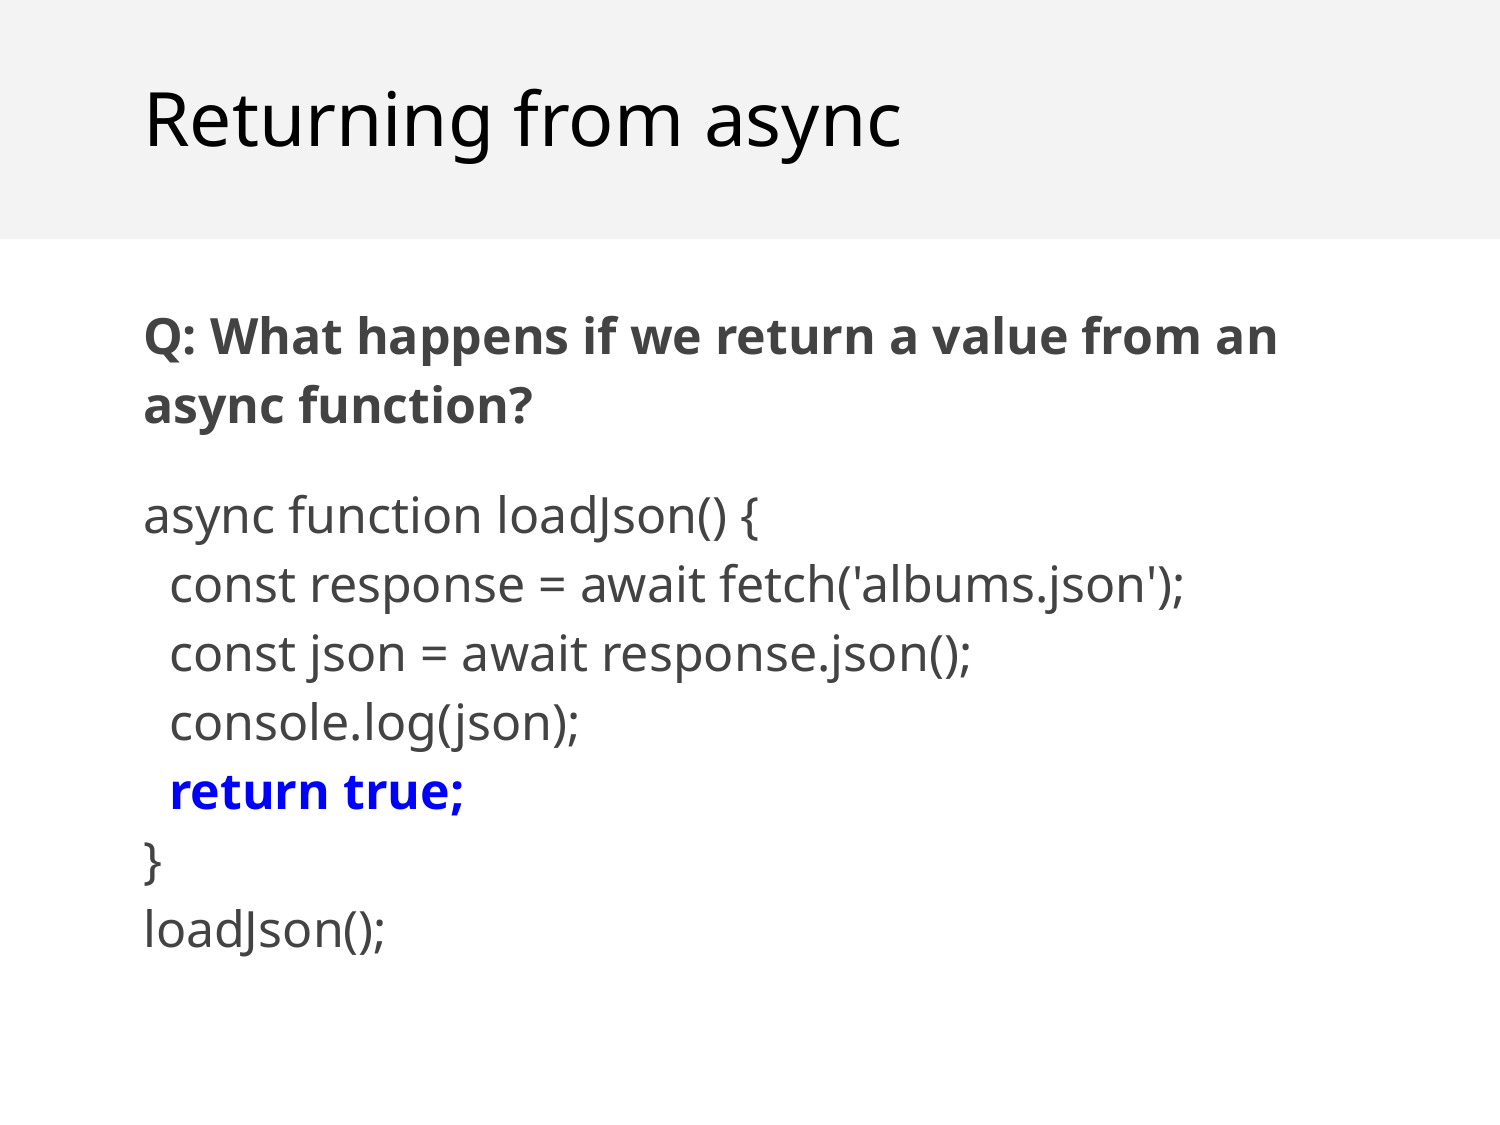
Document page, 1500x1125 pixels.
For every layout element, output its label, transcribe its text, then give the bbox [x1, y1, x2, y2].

text_box Returning from async [128, 56, 1372, 183]
text_box Q: What happens if we return a value from an async function? [128, 280, 1383, 459]
text_box async function loadJson() { const response = await fetch('albums.json'); const json = await response.json(); console.log(json); return true; } loadJson(); [128, 459, 1444, 909]
